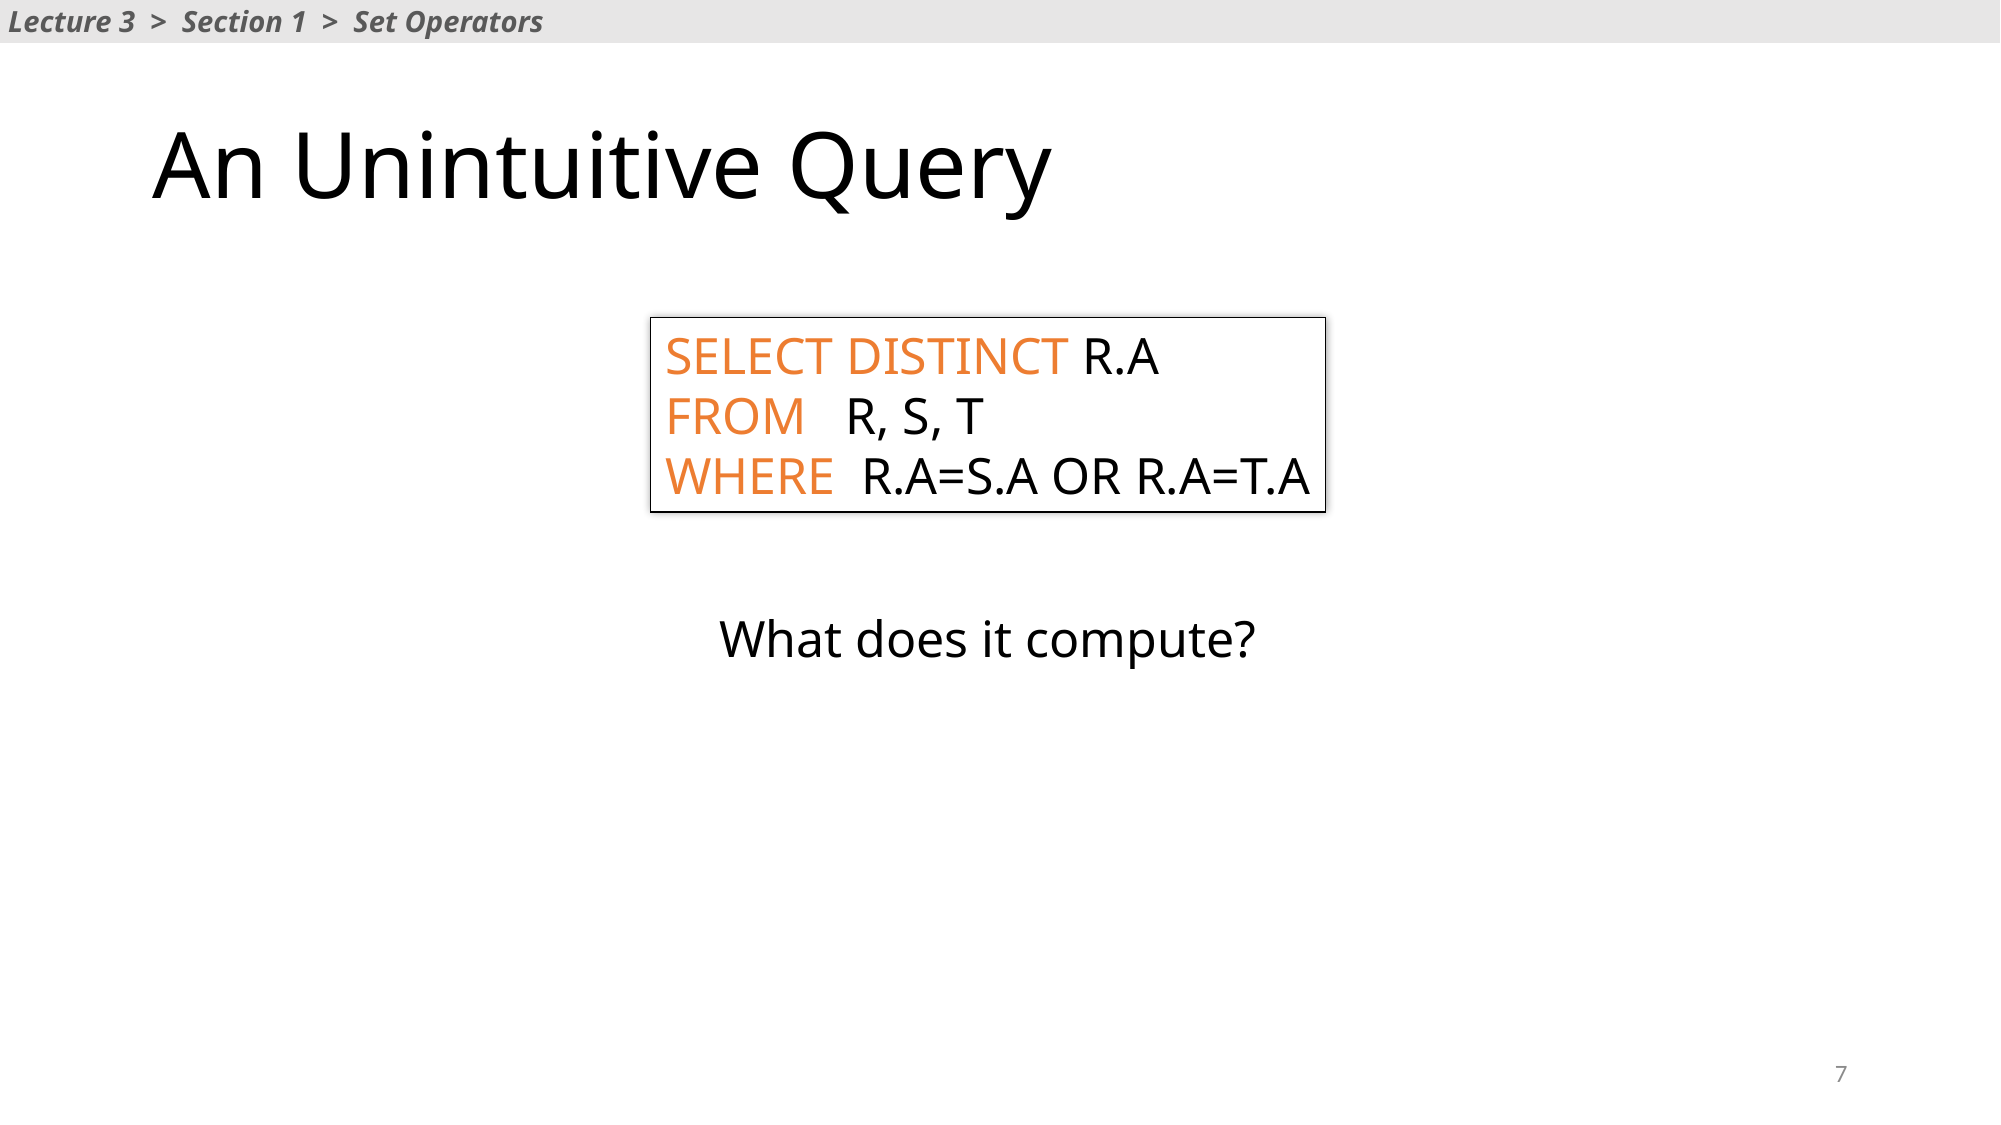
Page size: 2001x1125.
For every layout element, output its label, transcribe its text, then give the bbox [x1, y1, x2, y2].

text_box What does it compute? [704, 599, 1272, 675]
title An Unintuitive Query [137, 59, 1863, 278]
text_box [0, 0, 2000, 47]
slide_number 7 [1412, 1042, 1863, 1103]
text_box SELECT DISTINCT R.A FROM R, S, T WHERE R.A=S.A OR R.A=T.A [650, 317, 1326, 513]
